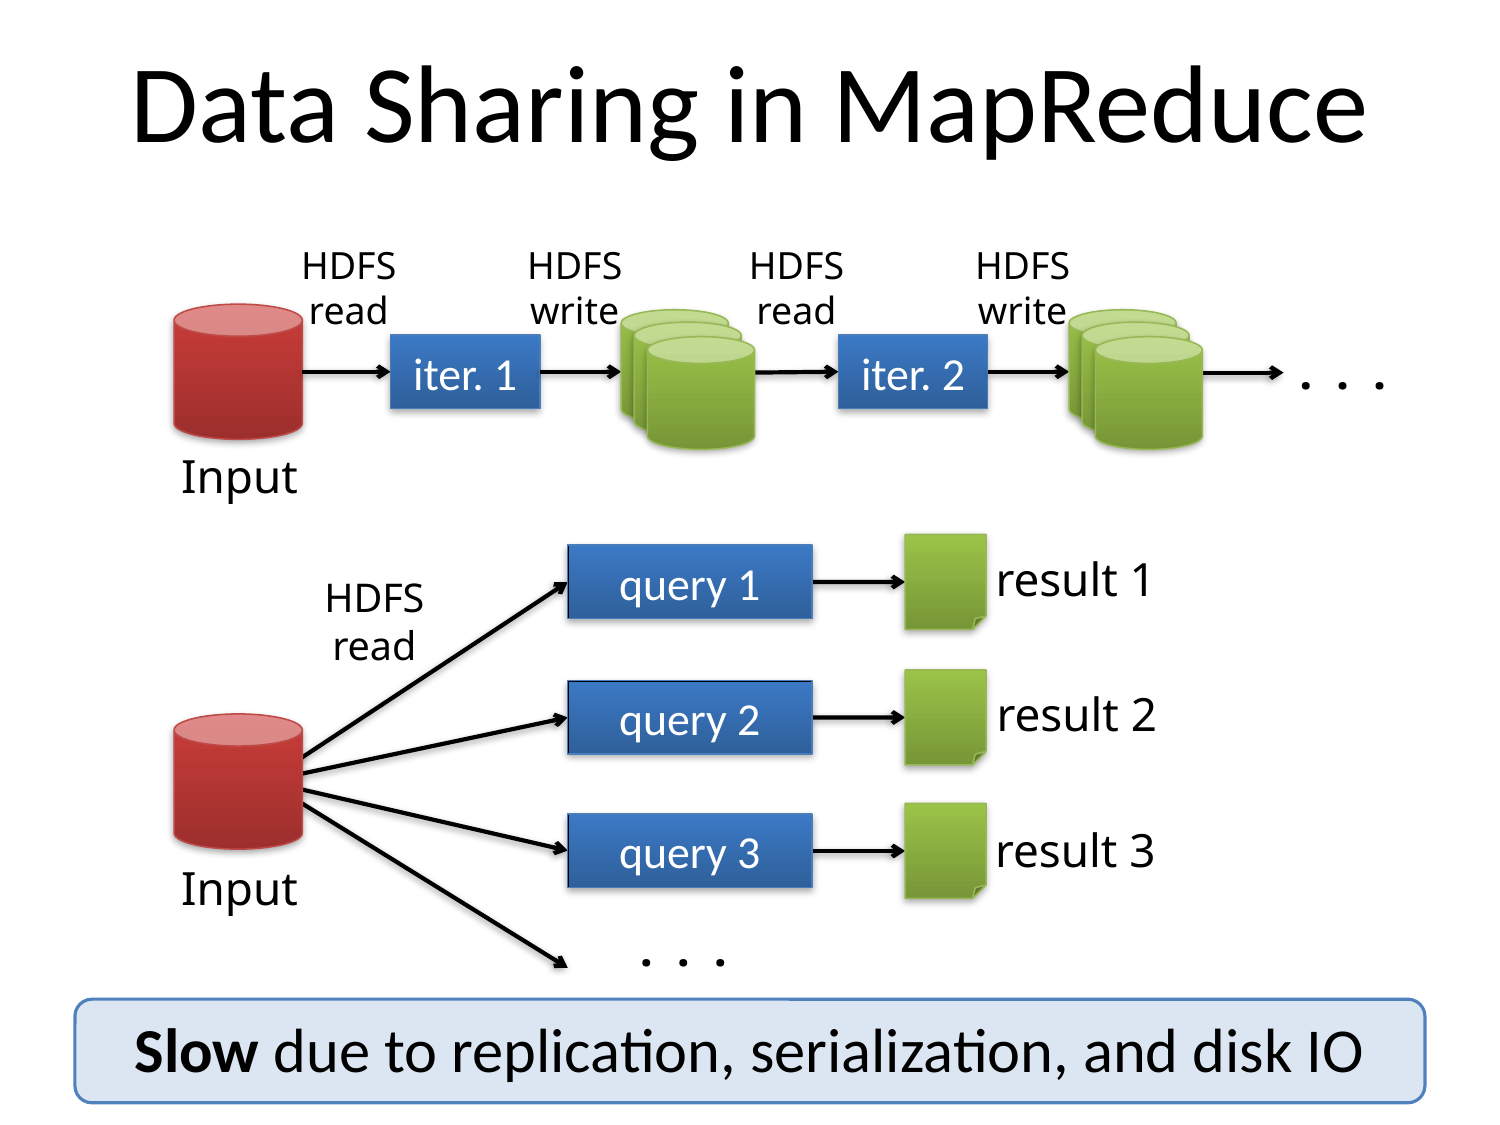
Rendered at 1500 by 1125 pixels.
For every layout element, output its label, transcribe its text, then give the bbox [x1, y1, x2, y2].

title Data Sharing in MapReduce [75, 24, 1425, 213]
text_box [621, 309, 755, 450]
text_box HDFS read [734, 234, 859, 340]
text_box Input [166, 440, 313, 511]
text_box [173, 534, 1163, 985]
text_box [173, 303, 304, 440]
text_box Slow due to replication, serialization, and disk IO [72, 997, 1428, 1105]
text_box iter. 2 [838, 334, 988, 409]
text_box iter. 1 [390, 334, 541, 409]
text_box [1068, 309, 1203, 450]
text_box HDFS write [512, 234, 638, 340]
text_box HDFS write [960, 234, 1086, 340]
text_box . . . [1283, 335, 1403, 406]
text_box HDFS read [286, 234, 412, 340]
